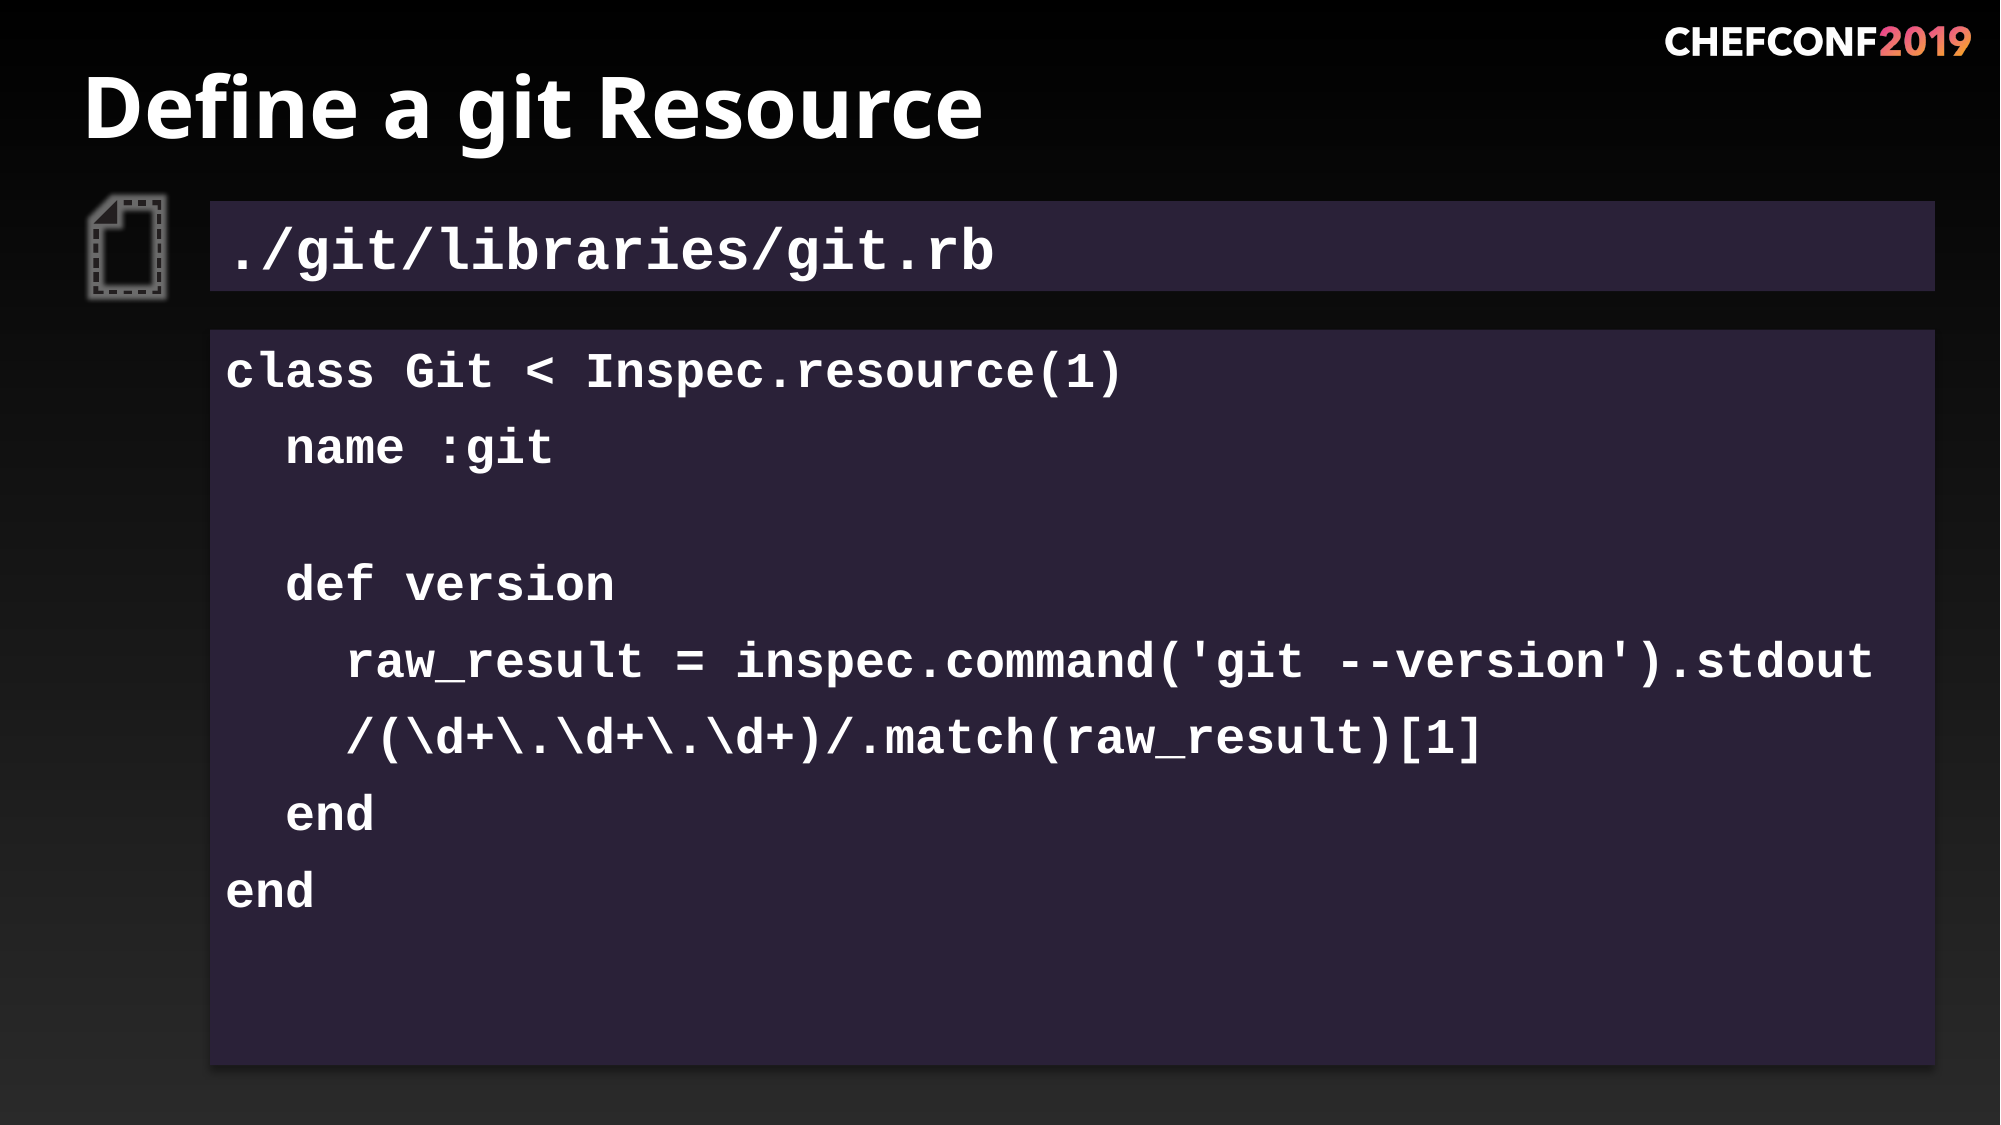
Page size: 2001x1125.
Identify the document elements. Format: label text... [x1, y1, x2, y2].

title Define a git Resource [66, 59, 1934, 163]
list ./git/libraries/git.rb [210, 201, 1935, 292]
list class Git < Inspec.resource(1) name :git def version raw_result = inspec.command('git --version').stdout /(\d+\.\d+\.\d+)/.match(raw_result)[1] end end [209, 329, 1936, 1066]
picture [1665, 26, 1971, 56]
